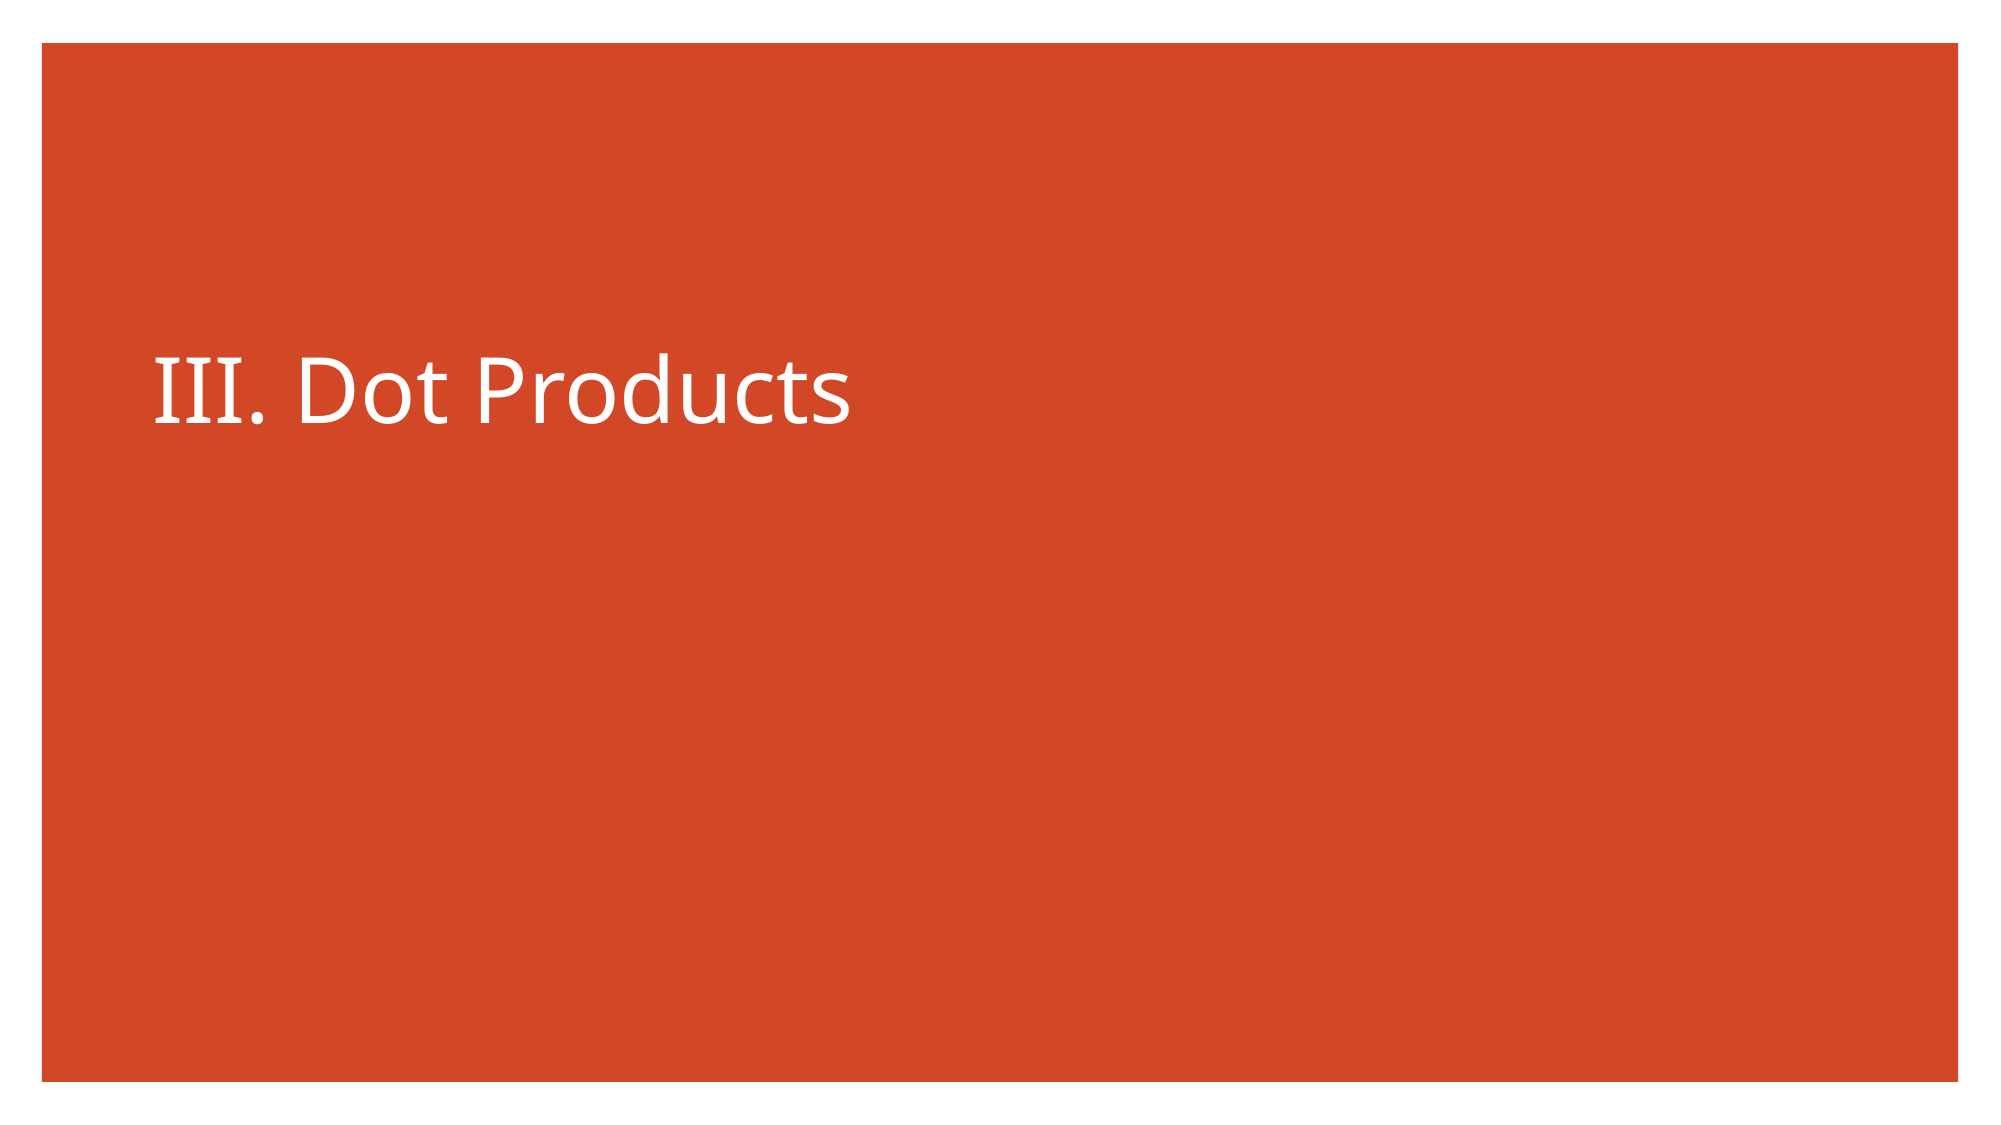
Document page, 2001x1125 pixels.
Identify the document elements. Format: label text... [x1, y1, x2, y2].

title III. Dot Products [137, 190, 1863, 583]
